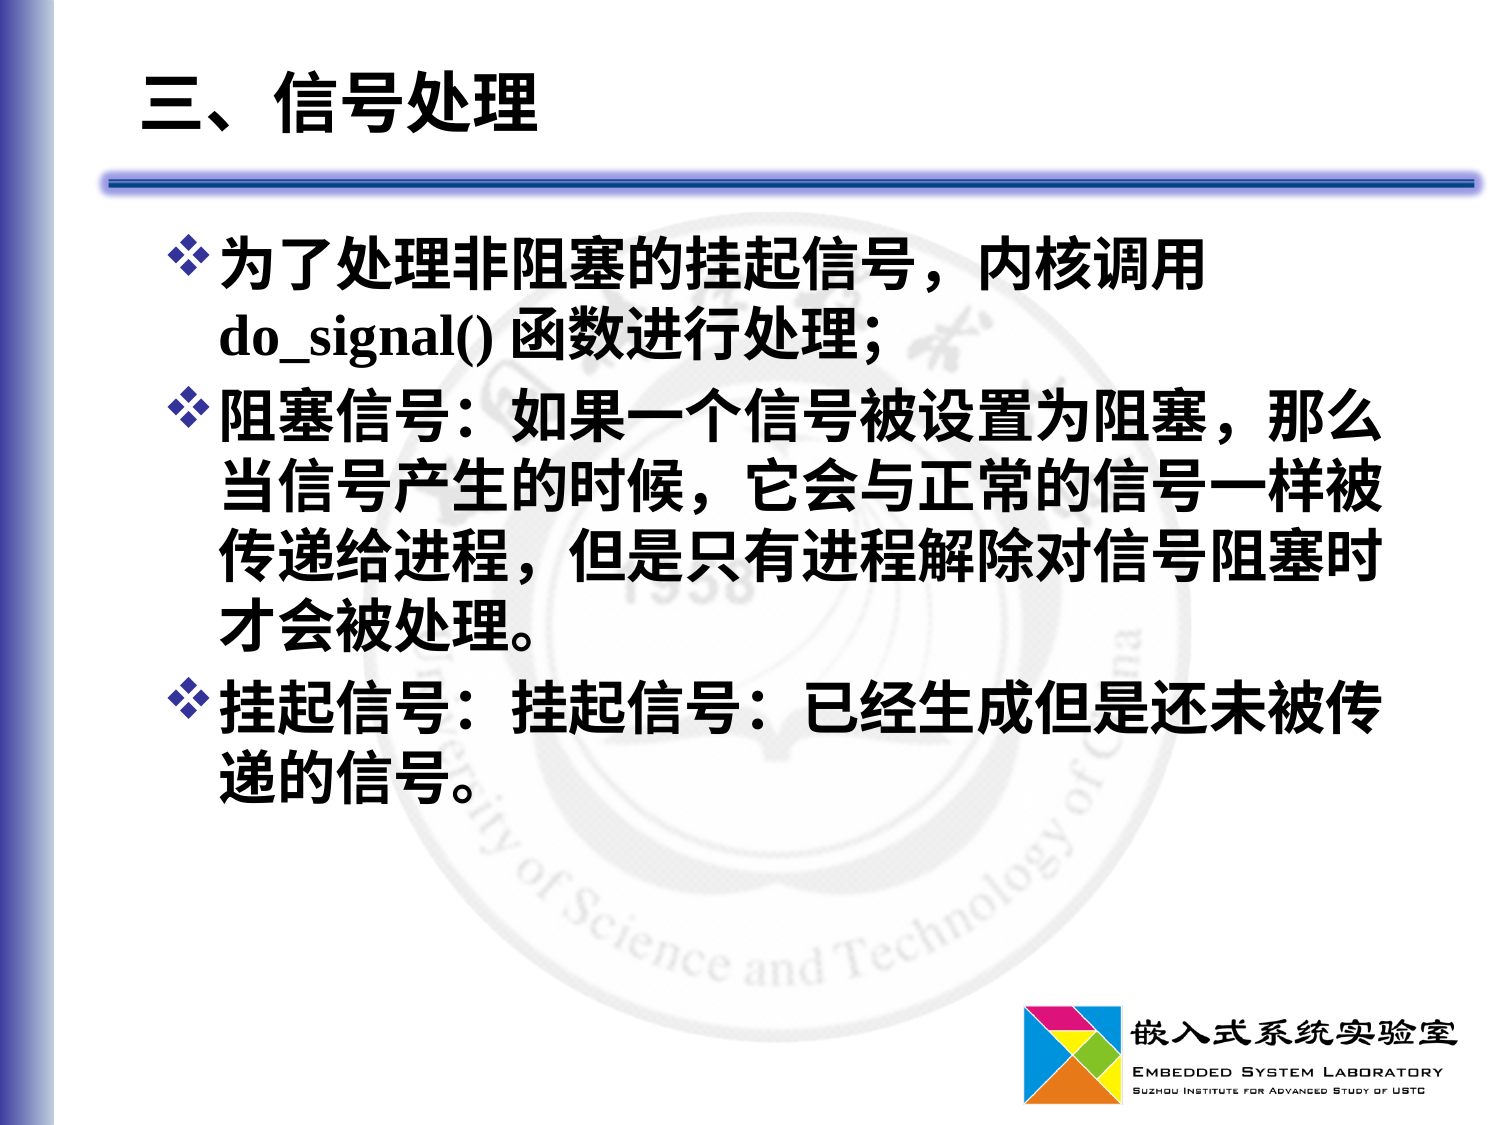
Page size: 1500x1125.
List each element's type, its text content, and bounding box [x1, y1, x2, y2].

picture [336, 1004, 1459, 1105]
picture [88, 160, 1495, 220]
list 为了处理非阻塞的挂起信号，内核调用do_signal()函数进行处理； 阻塞信号：如果一个信号被设置为阻塞，那么当信号产生的时候，它会与正常的信号一样被传递给进程，但是只有进程解除对信号阻塞时才会被处理。 挂起信号：挂起信号：已经生成但是还未被传递的信号。 [147, 220, 1437, 1024]
title 三、信号处理 [123, 42, 1459, 150]
